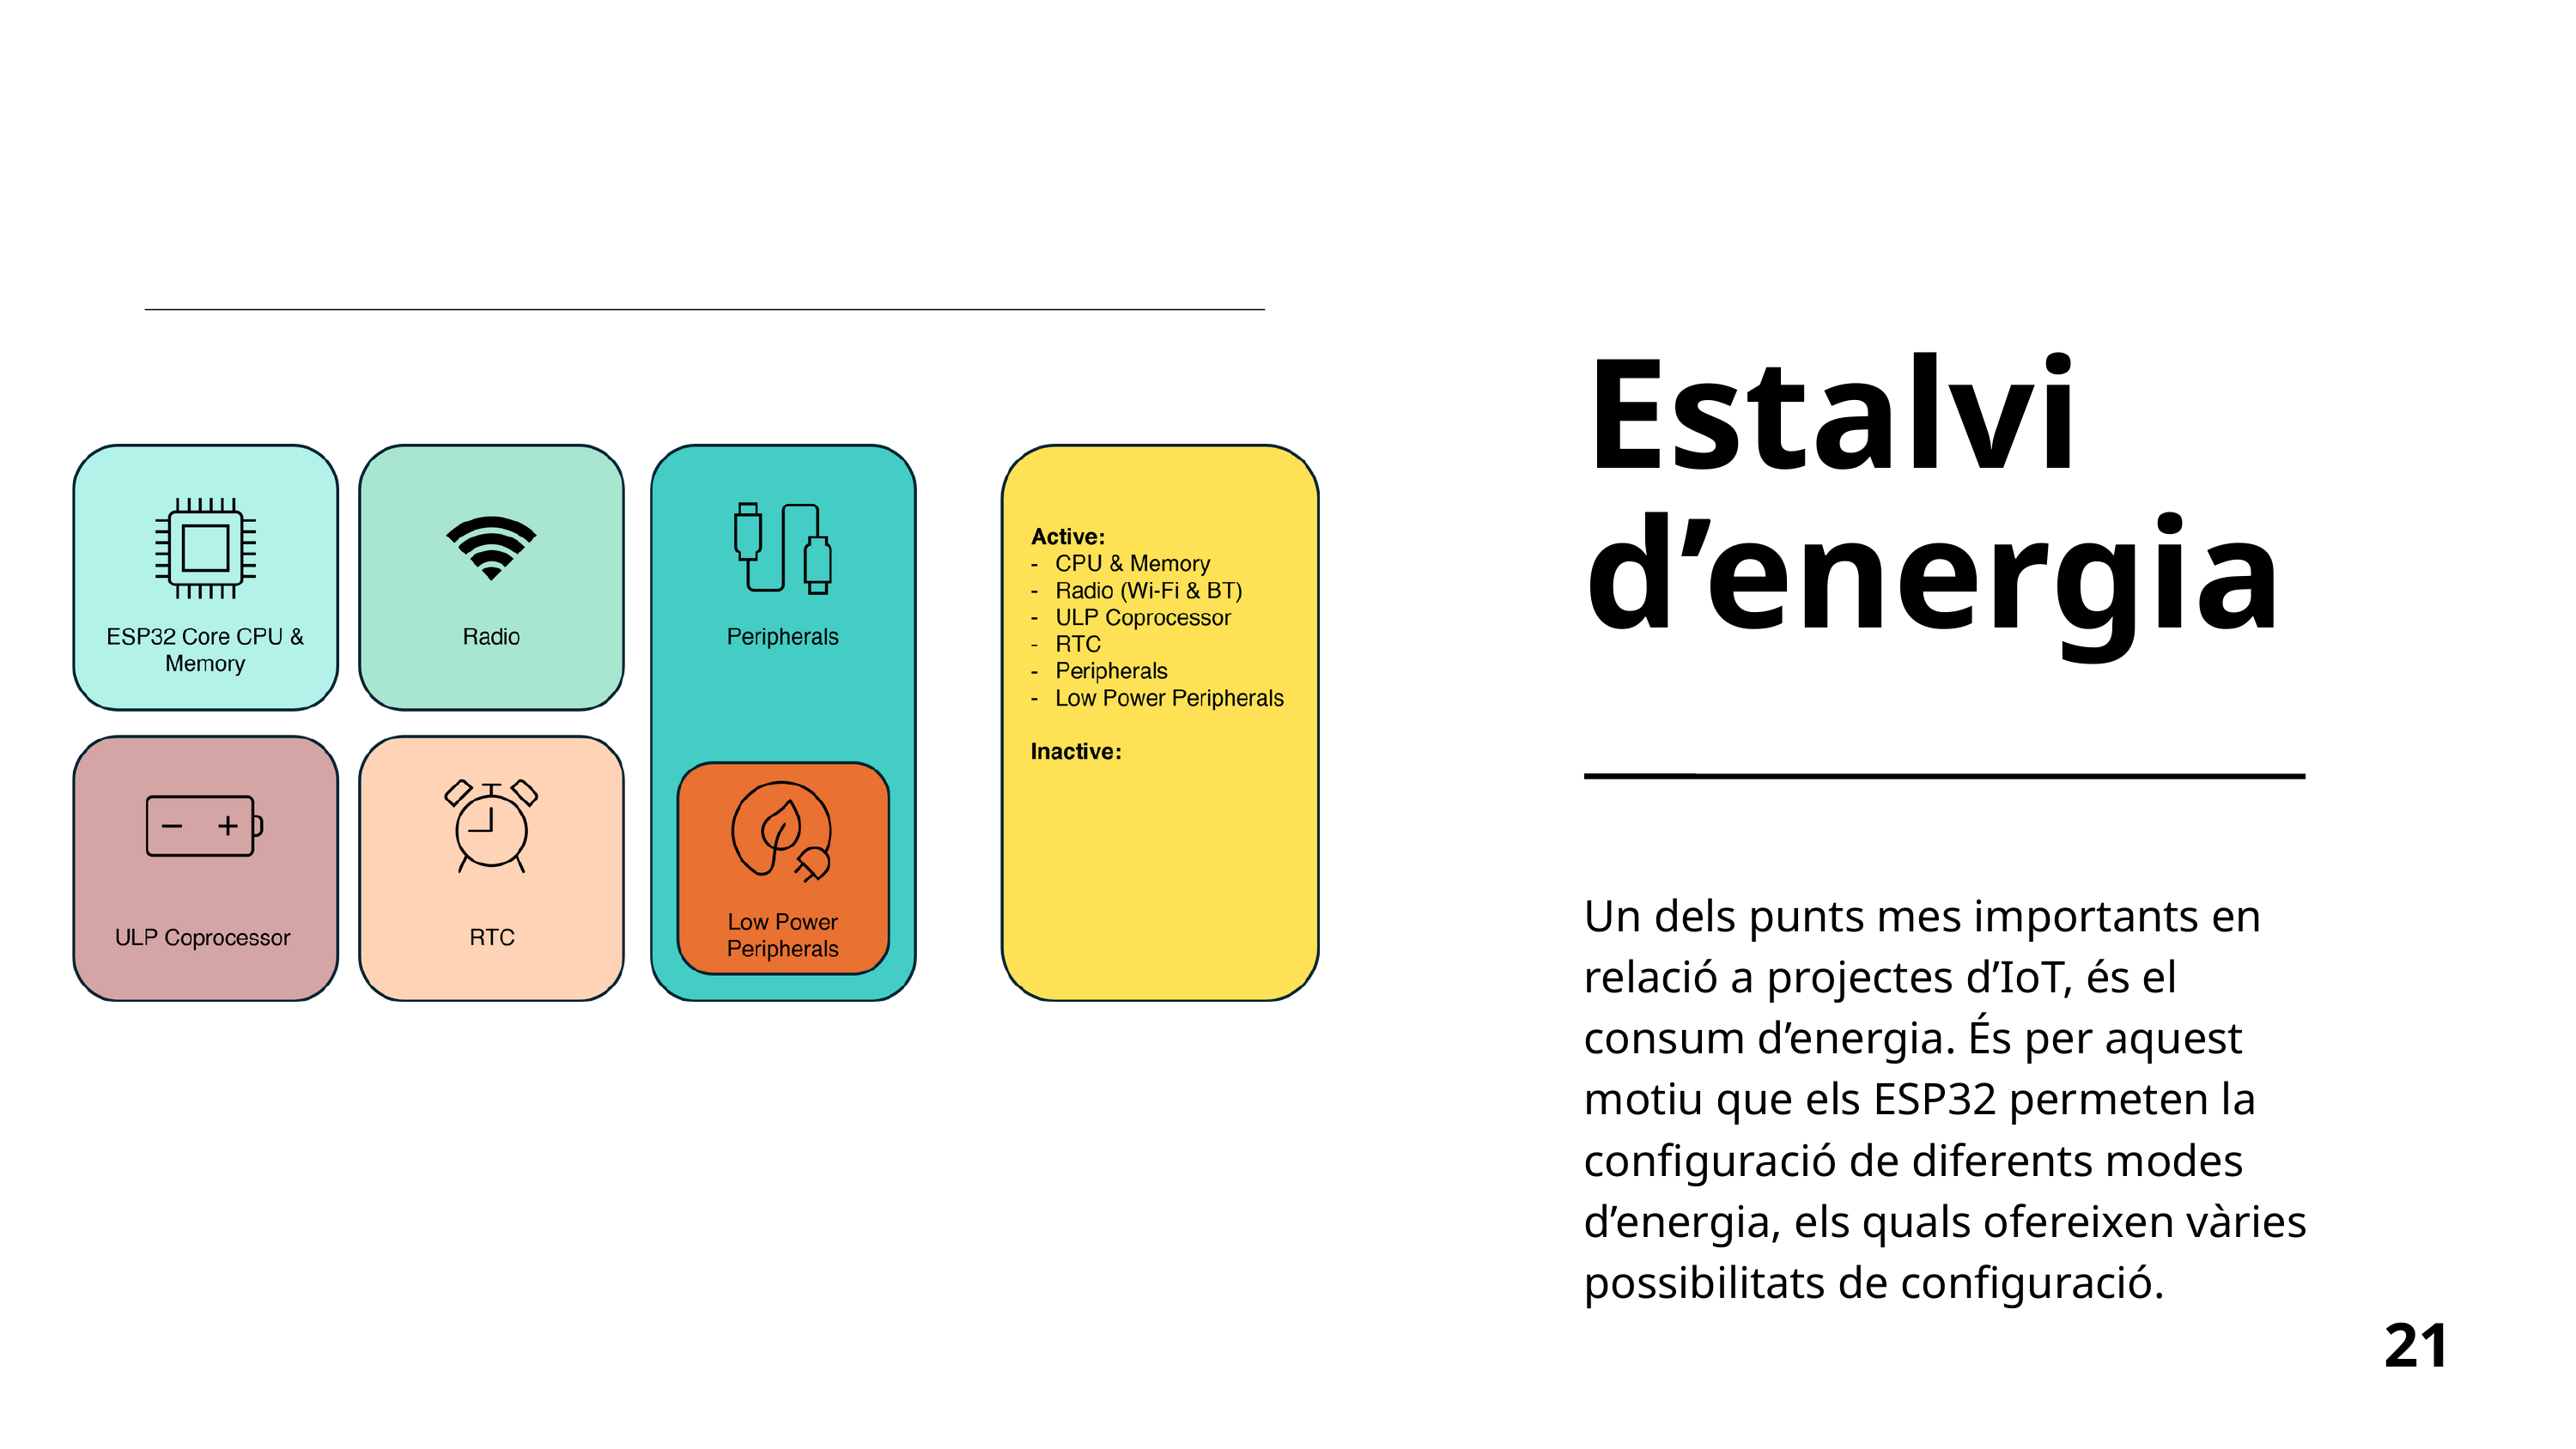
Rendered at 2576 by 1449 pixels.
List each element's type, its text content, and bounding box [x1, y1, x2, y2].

text_box Un dels punts mes importants en relació a projectes d’IoT, és el consum d’energia. És per aquest motiu que els ESP32 permeten la configuració de diferents modes d’energia, els quals ofereixen vàries possibilitats de configuració. [1583, 879, 2312, 1307]
text_box [72, 444, 1321, 1002]
text_box 21 [2350, 1294, 2487, 1379]
text_box Estalvi d’energia [1583, 338, 2306, 658]
